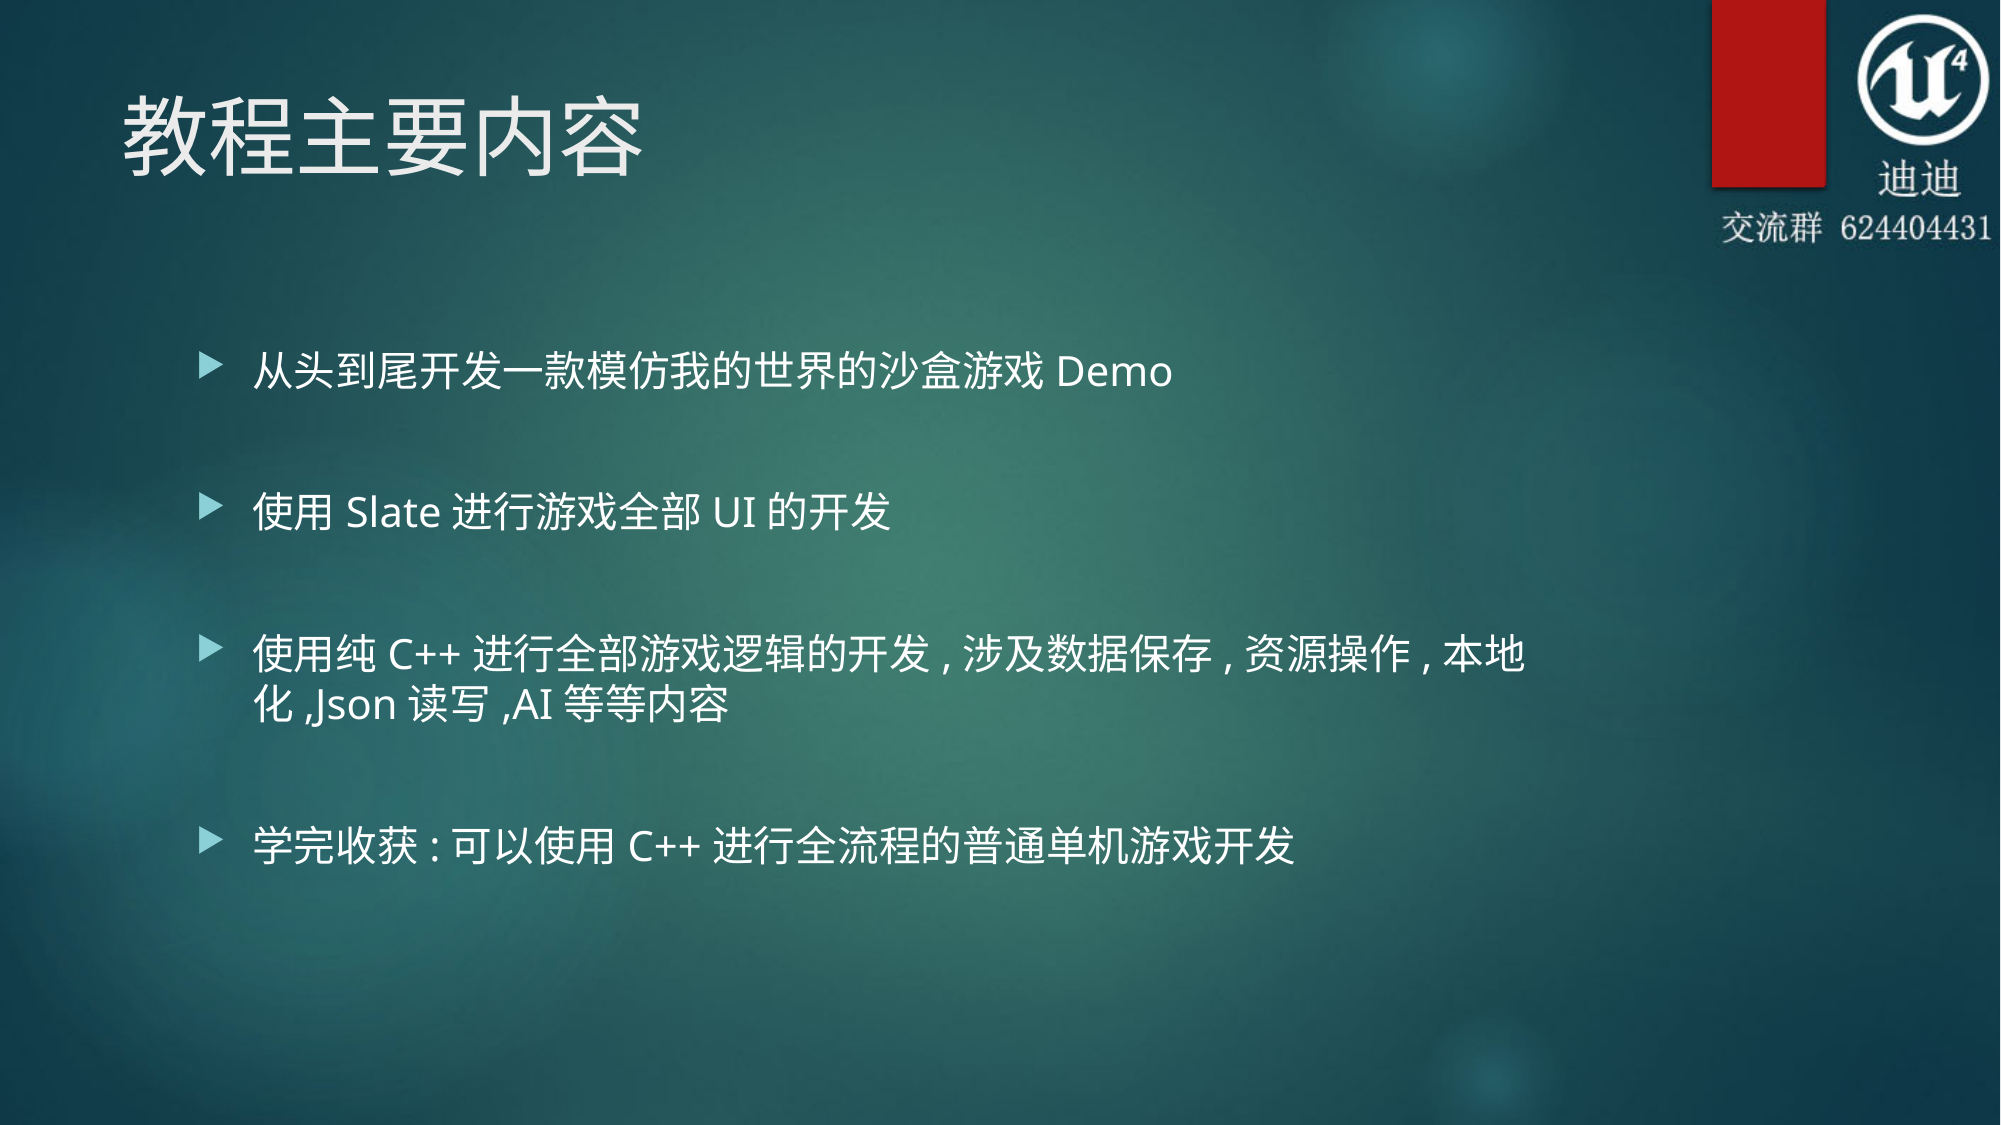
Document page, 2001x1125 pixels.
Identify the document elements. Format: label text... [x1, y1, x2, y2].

list 从头到尾开发一款模仿我的世界的沙盒游戏Demo 使用Slate进行游戏全部UI的开发 使用纯C++进行全部游戏逻辑的开发,涉及数据保存,资源操作,本地化,Json读写,AI等等内容 学完收获:可以使用C++进行全流程的普通单机游戏开发 [181, 336, 1649, 1025]
picture [0, 0, 2001, 1125]
title 教程主要内容 [106, 74, 1649, 304]
